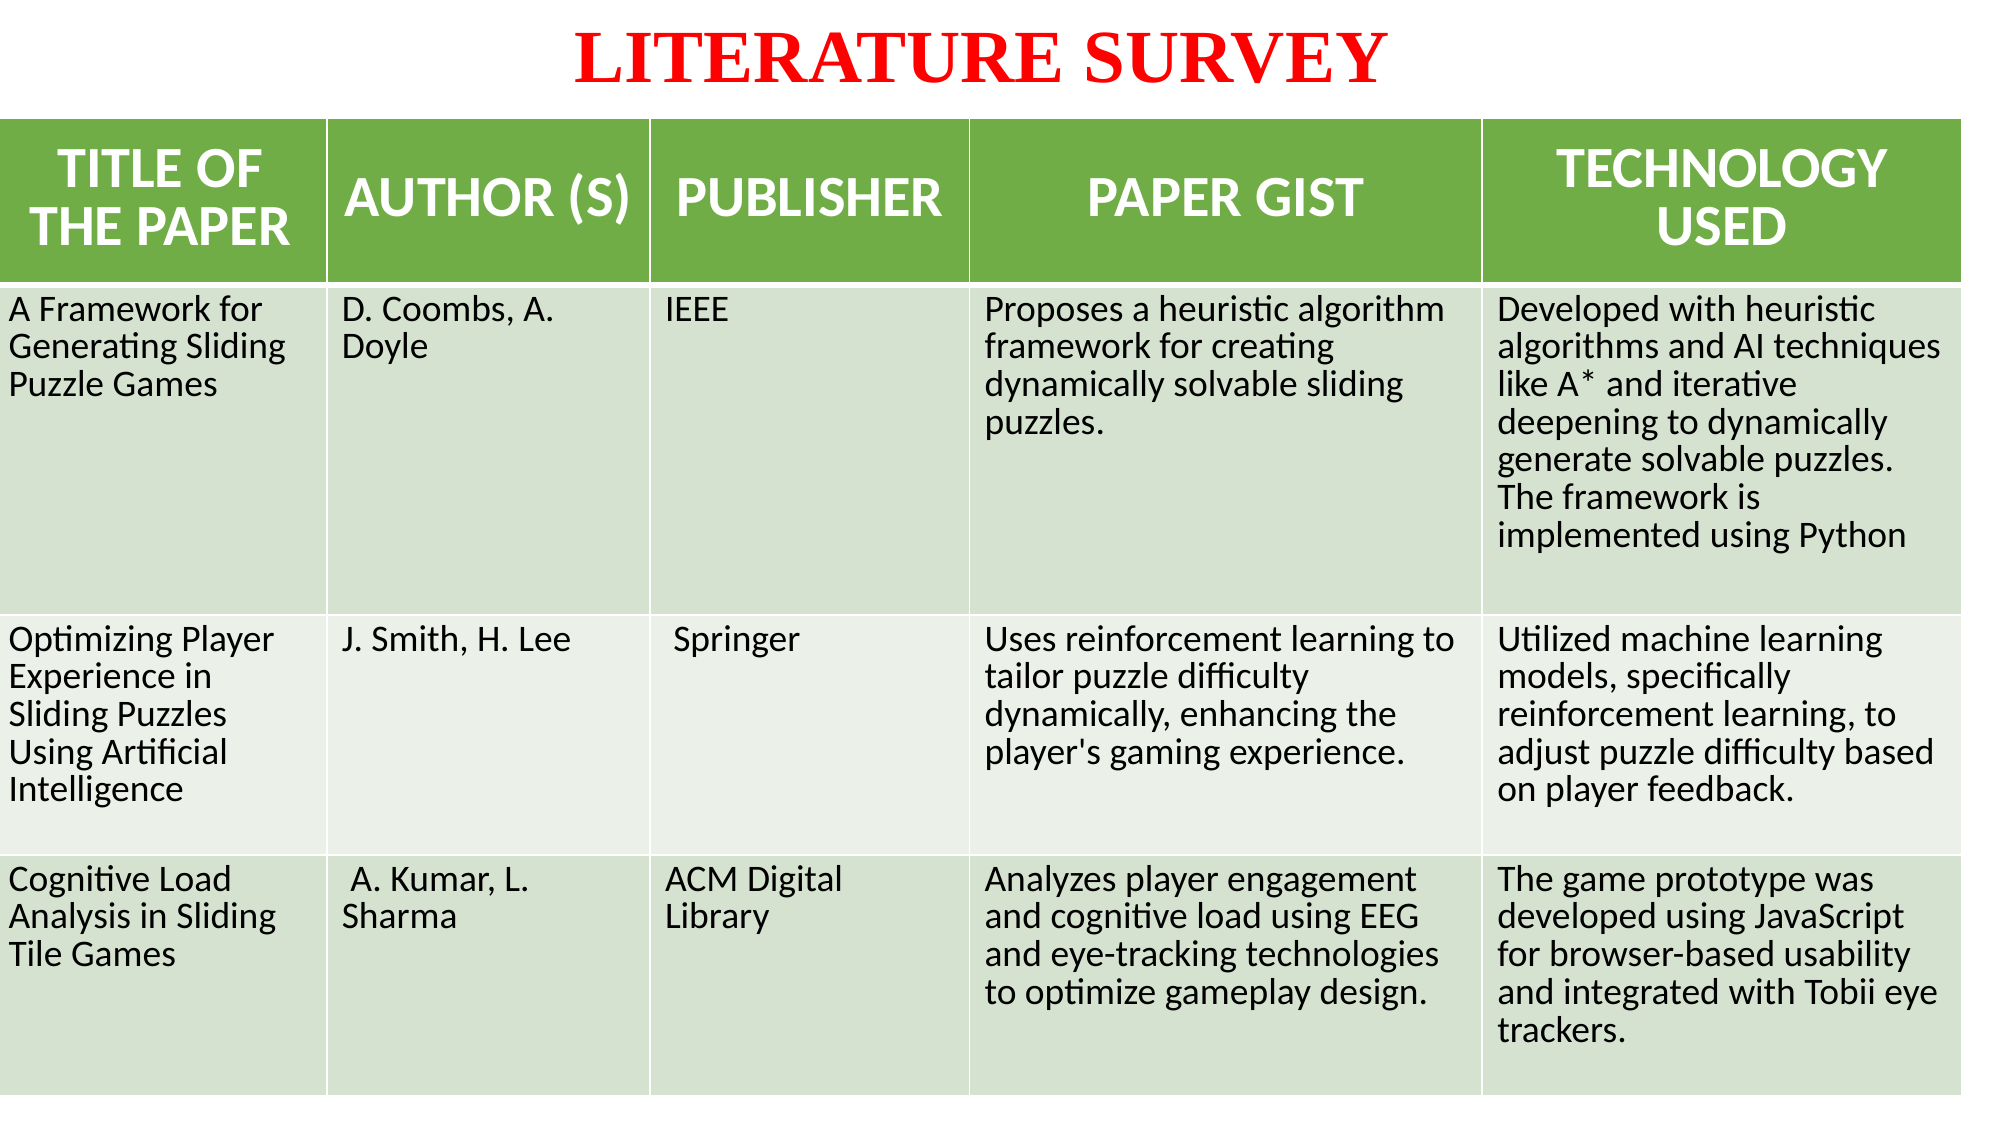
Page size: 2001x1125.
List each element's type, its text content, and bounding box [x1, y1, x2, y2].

table_cell Developed with heuristic algorithms and AI techniques like A* and iterative deepening to dynamically generate solvable puzzles. The framework is implemented using Python [1483, 288, 1961, 614]
table_cell Optimizing Player Experience in Sliding Puzzles Using Artificial Intelligence [0, 616, 326, 854]
table_cell D. Coombs, A. Doyle [328, 288, 649, 614]
table_cell IEEE [651, 288, 969, 614]
table_cell A. Kumar, L. Sharma [328, 856, 649, 1095]
table_header TITLE OF THE PAPER [0, 119, 326, 282]
slide_number [1412, 1096, 1863, 1103]
text_box LITERATURE SURVEY [559, 0, 1406, 105]
table_cell Proposes a heuristic algorithm framework for creating dynamically solvable sliding puzzles. [970, 288, 1481, 614]
table_header AUTHOR (S) [328, 119, 649, 282]
table_cell Springer [651, 616, 969, 854]
table_cell J. Smith, H. Lee [328, 616, 649, 854]
table_cell Cognitive Load Analysis in Sliding Tile Games [0, 856, 326, 1095]
table_header PAPER GIST [970, 119, 1481, 282]
table_cell Analyzes player engagement and cognitive load using EEG and eye-tracking technologies to optimize gameplay design. [970, 856, 1481, 1095]
table_cell Uses reinforcement learning to tailor puzzle difficulty dynamically, enhancing the player's gaming experience. [970, 616, 1481, 854]
table_header TECHNOLOGY USED [1483, 119, 1961, 282]
table_cell Utilized machine learning models, specifically reinforcement learning, to adjust puzzle difficulty based on player feedback. [1483, 616, 1961, 854]
table_cell A Framework for Generating Sliding Puzzle Games [0, 288, 326, 614]
table_header PUBLISHER [651, 119, 969, 282]
table_cell ACM Digital Library [651, 856, 969, 1095]
table_cell The game prototype was developed using JavaScript for browser-based usability and integrated with Tobii eye trackers. [1483, 856, 1961, 1095]
